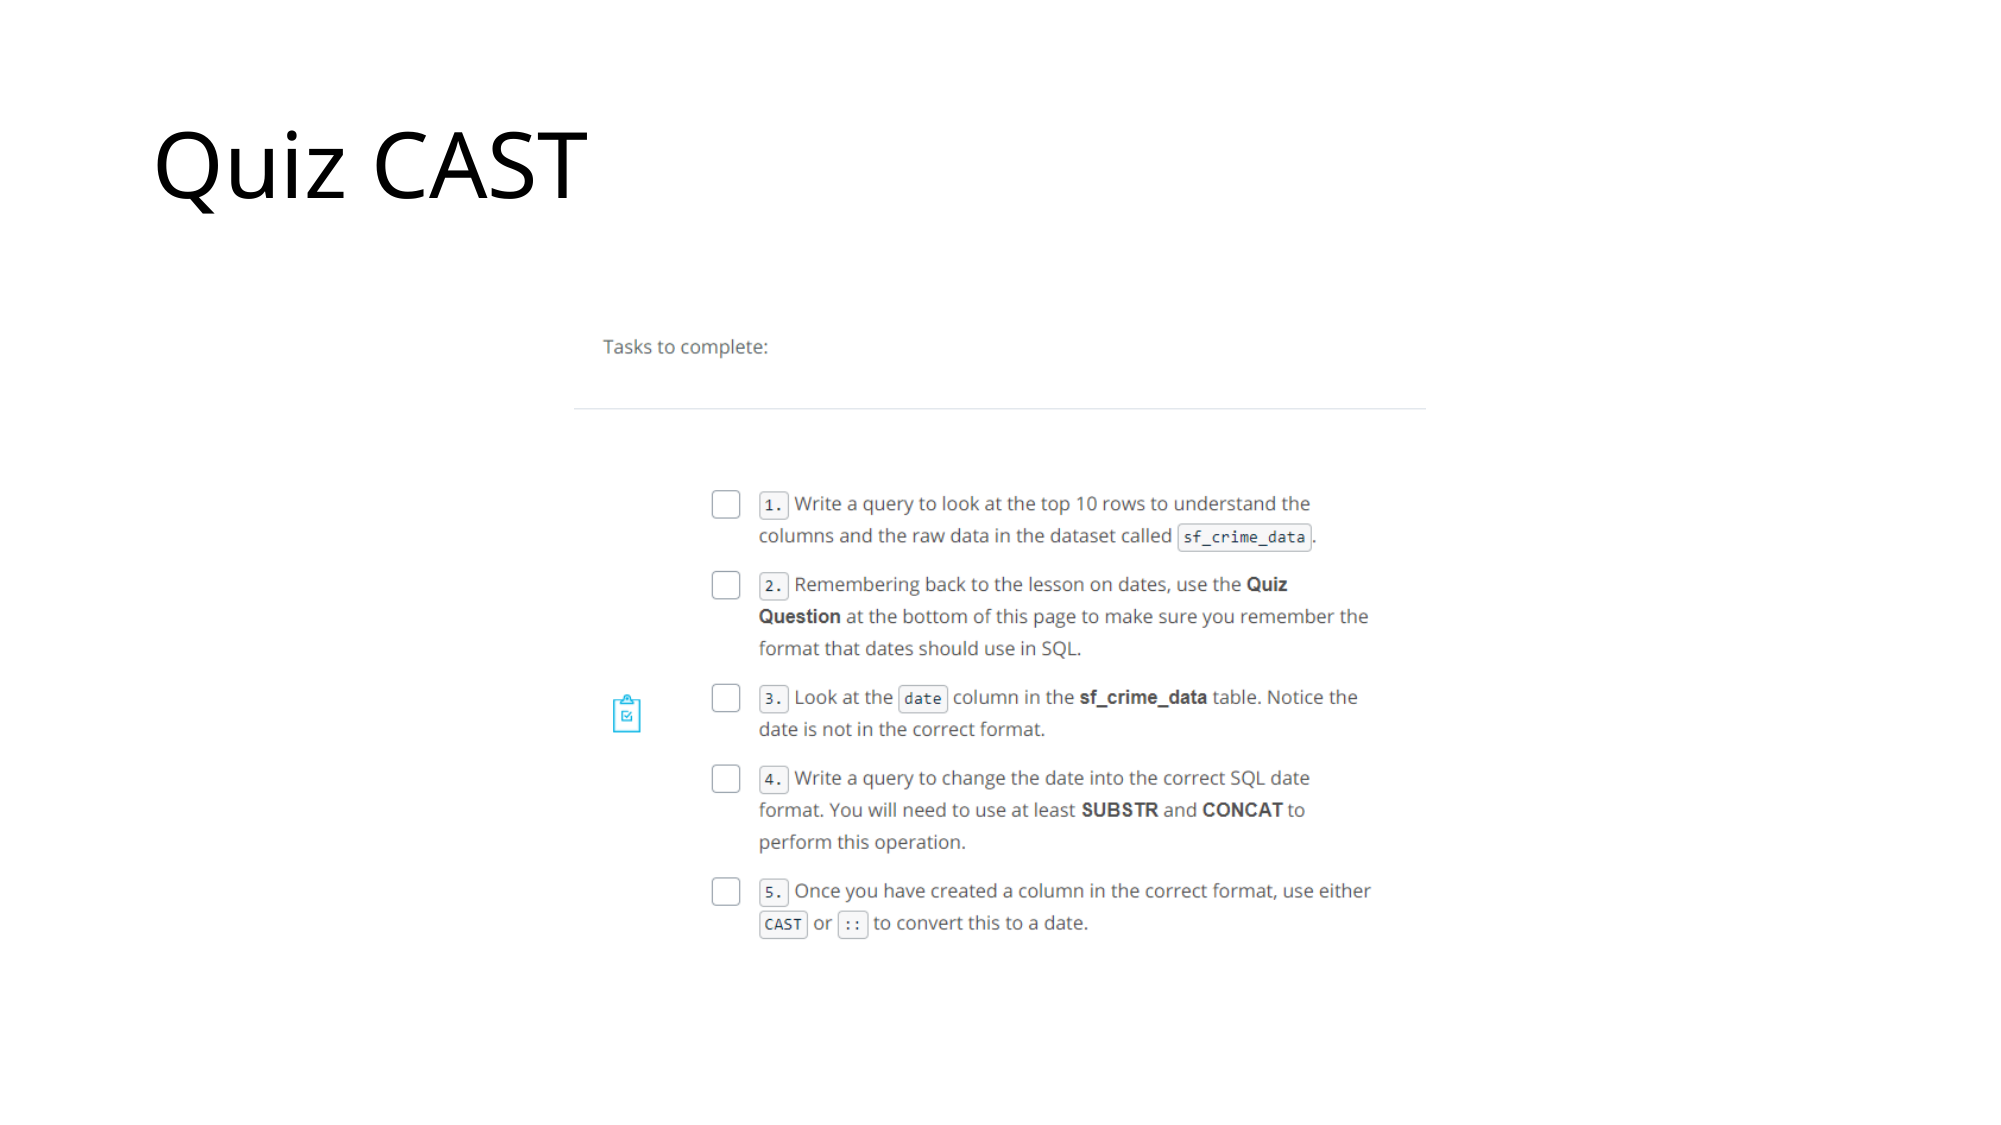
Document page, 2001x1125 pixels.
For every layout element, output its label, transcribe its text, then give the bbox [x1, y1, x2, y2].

title Quiz CAST [137, 59, 1863, 278]
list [574, 299, 1425, 1014]
